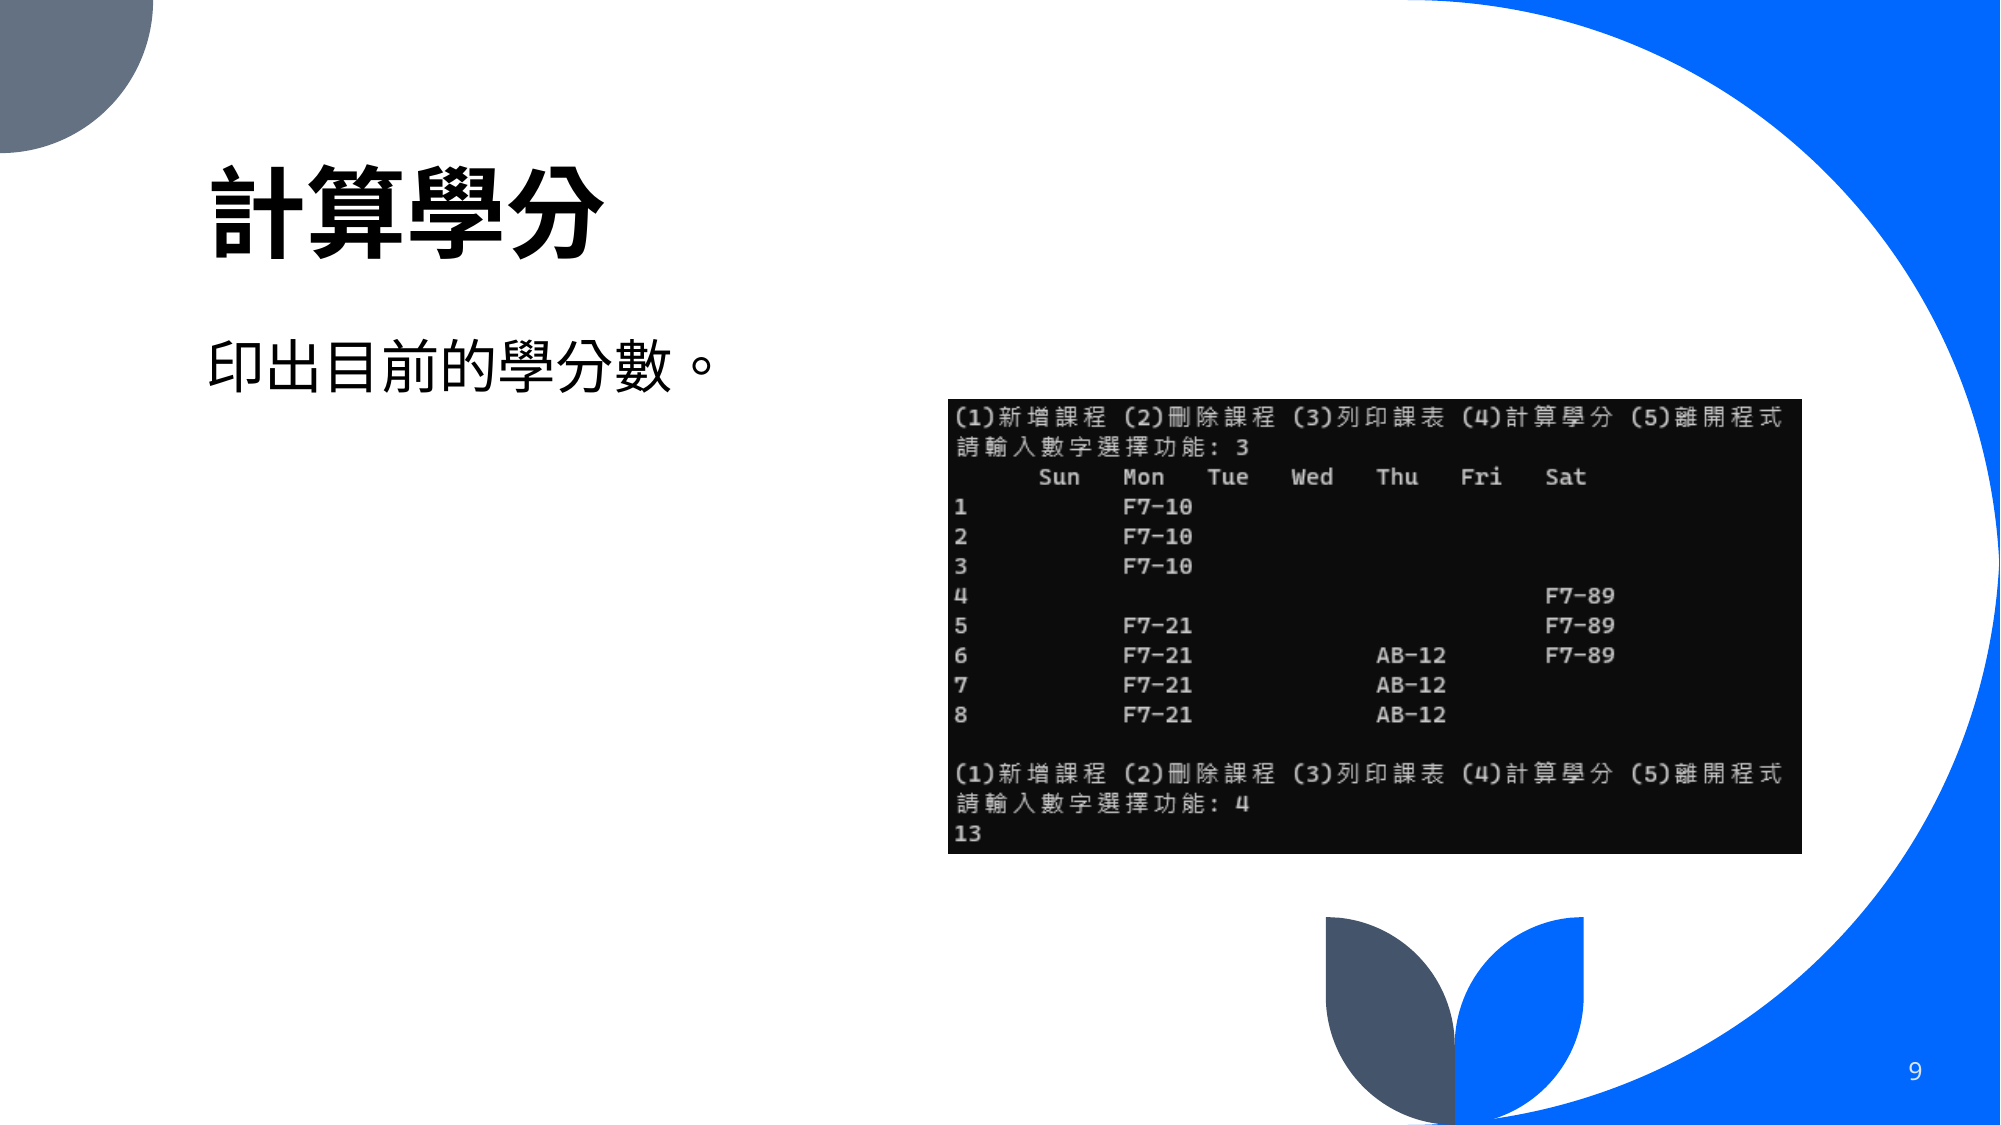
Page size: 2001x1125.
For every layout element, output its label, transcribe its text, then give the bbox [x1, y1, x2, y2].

picture [948, 399, 1802, 855]
slide_number 9 [1665, 1042, 1938, 1103]
title 計算學分 [191, 62, 1796, 280]
list 印出目前的學分數。 [191, 330, 902, 923]
